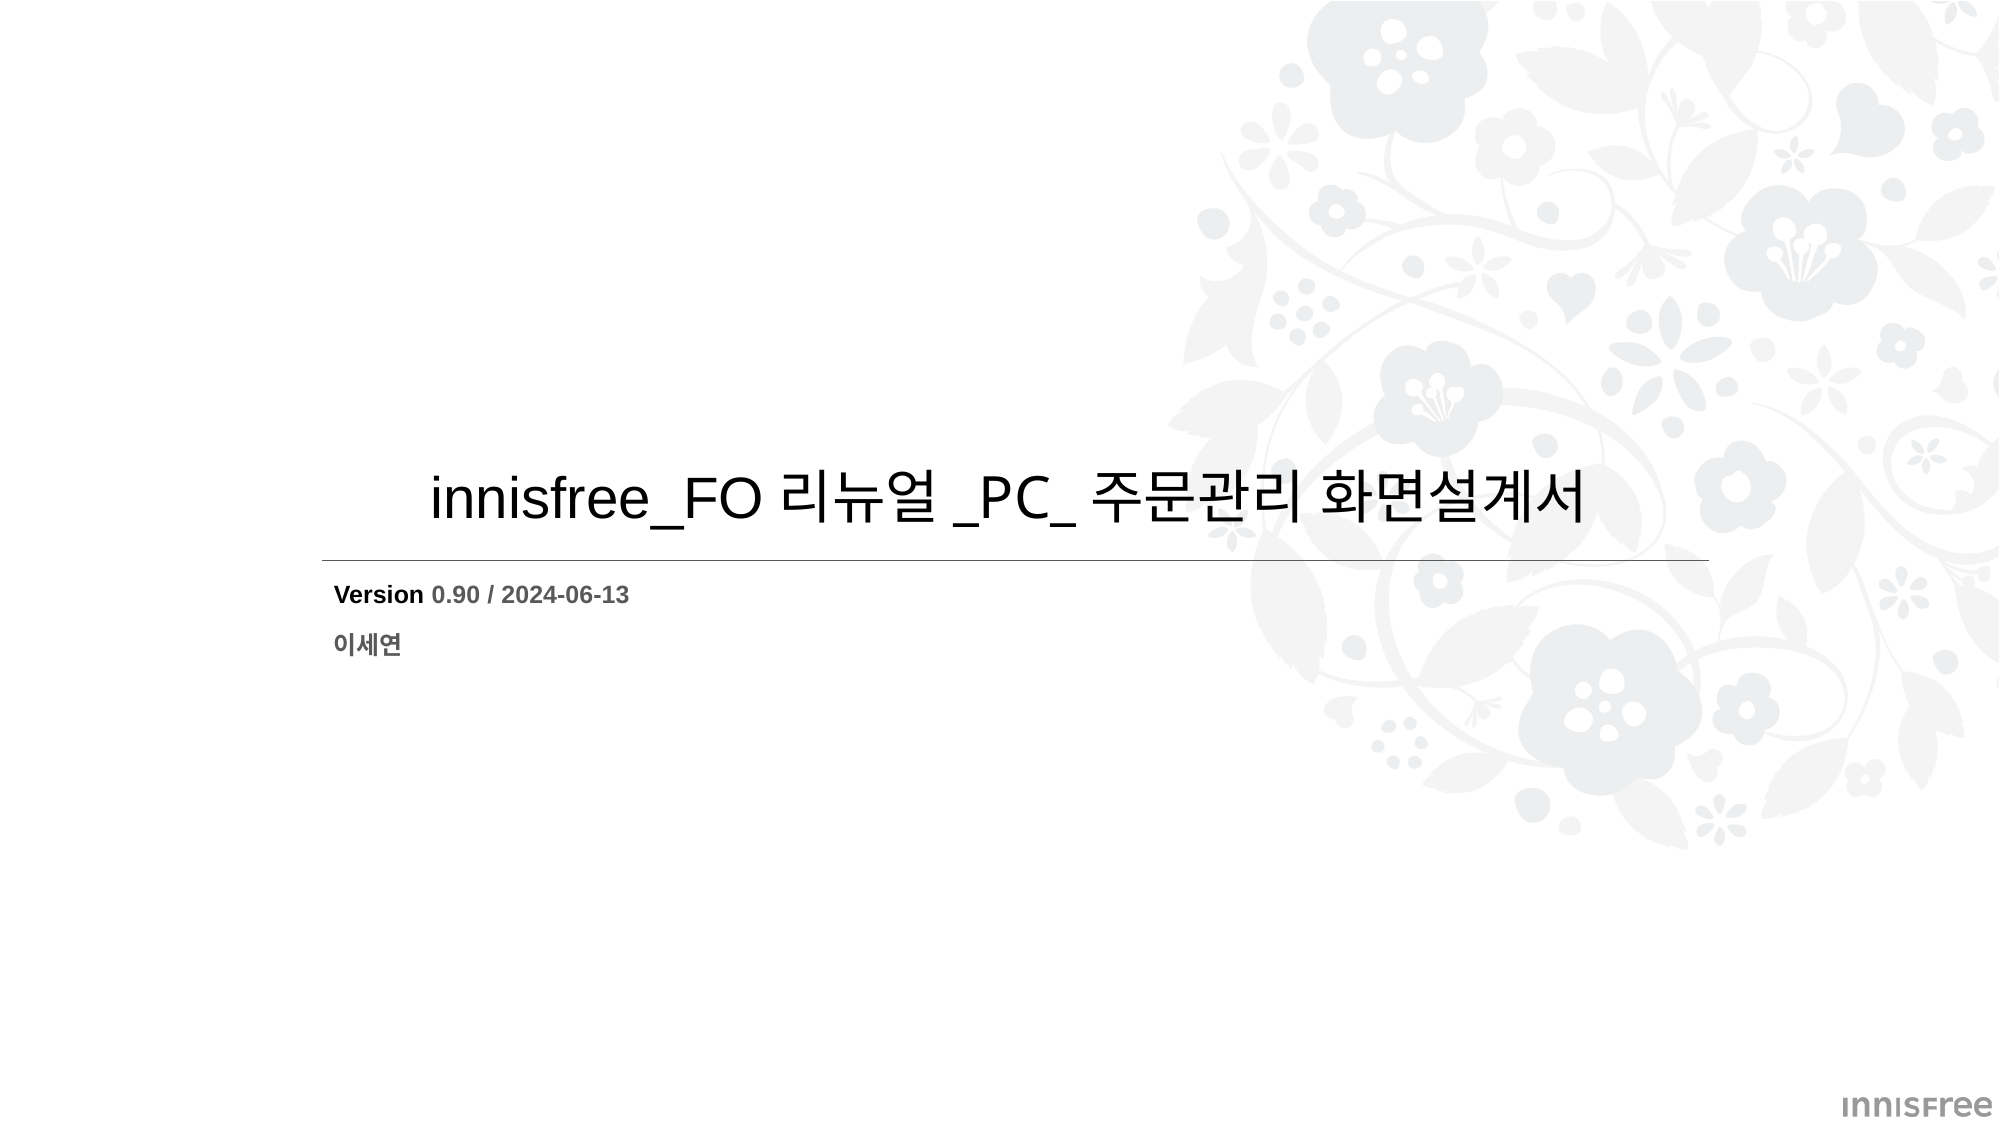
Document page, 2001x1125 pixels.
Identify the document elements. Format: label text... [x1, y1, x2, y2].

text_box innisfree_FO리뉴얼_PC_주문관리 화면설계서 [55, 444, 1964, 556]
picture [1843, 1097, 1992, 1117]
picture [855, 1, 1999, 957]
text_box Version 0.90 / 2024-06-13 이세연 [322, 580, 899, 657]
